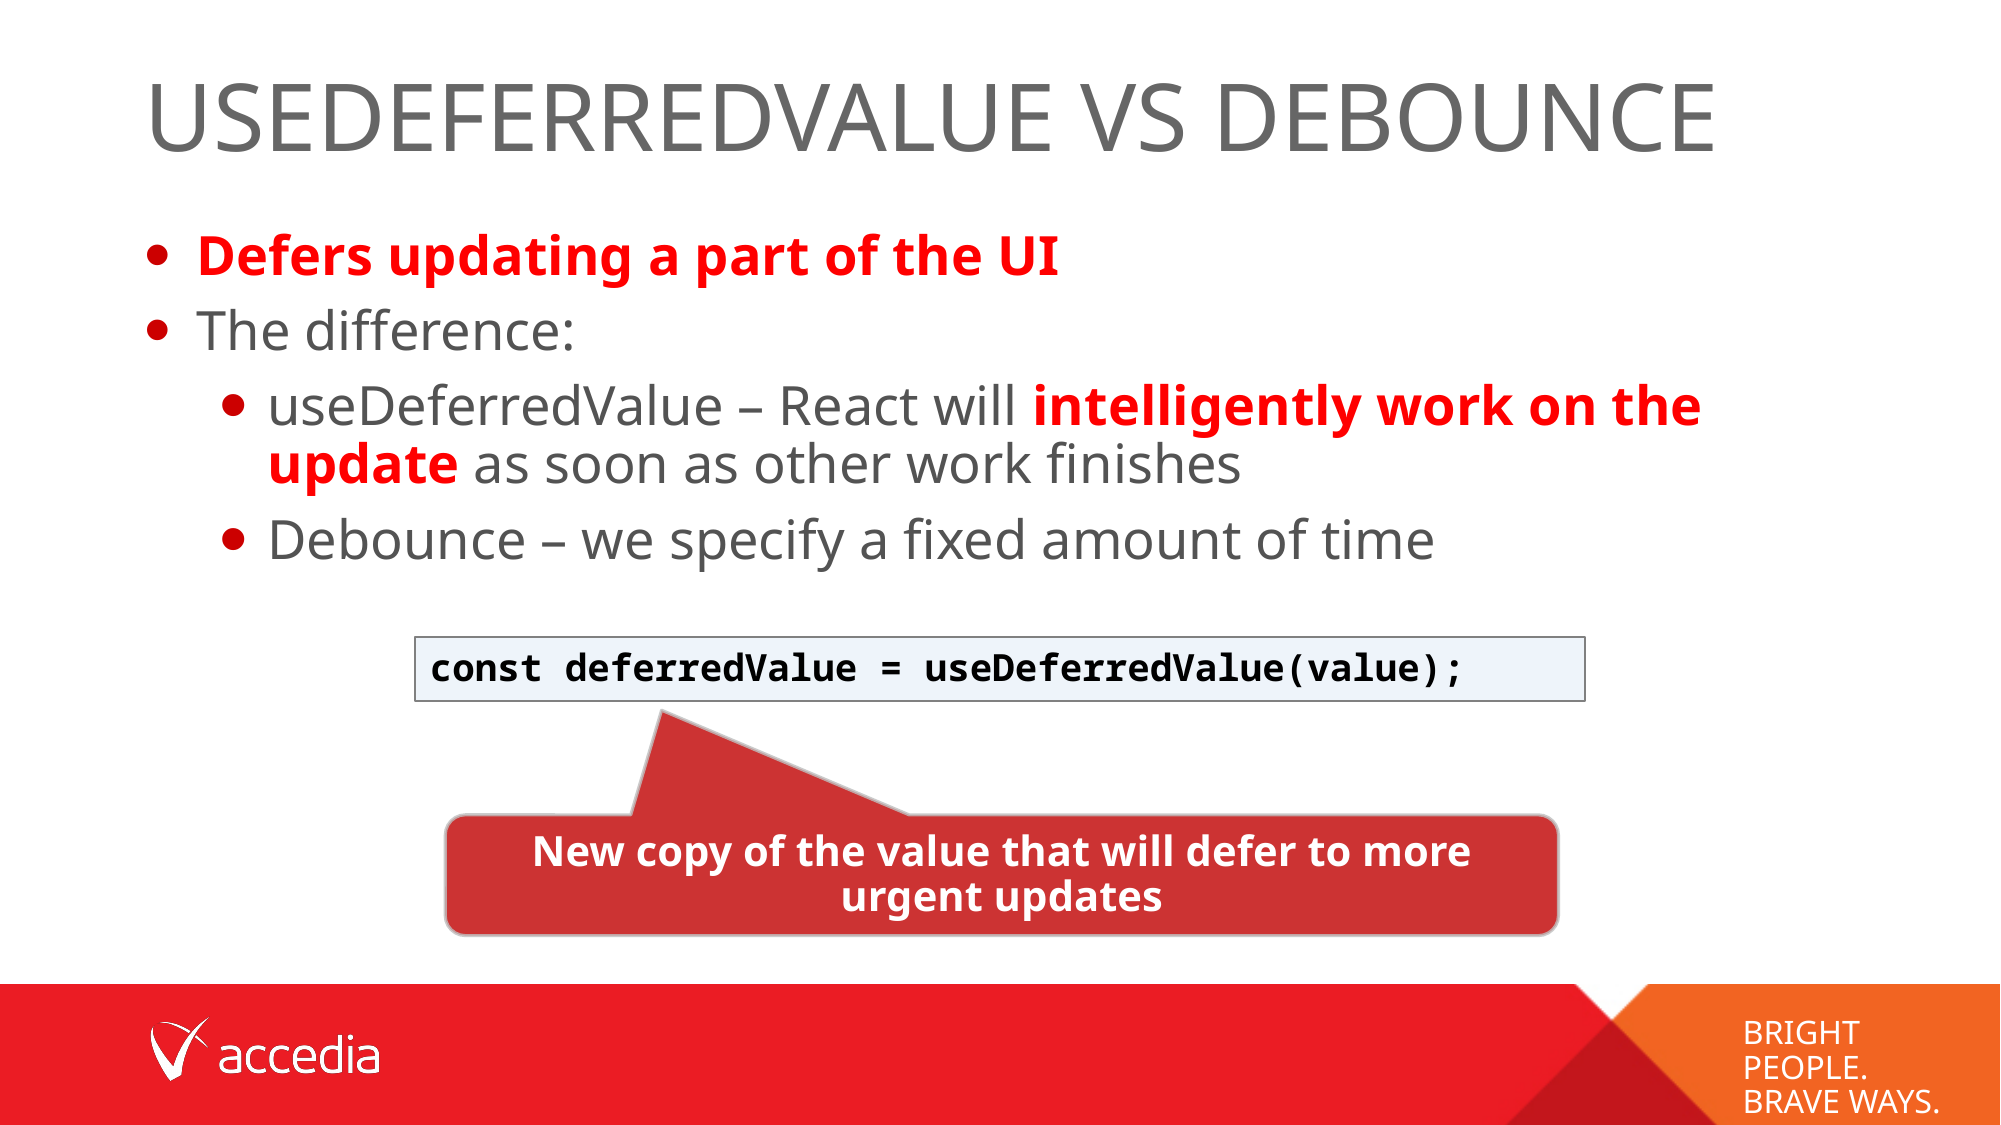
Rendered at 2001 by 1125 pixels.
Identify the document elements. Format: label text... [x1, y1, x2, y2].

text_box const deferredValue = useDeferredValue(value); [415, 637, 1585, 702]
title useDeferredValue vs debounce [136, 46, 1863, 195]
picture [0, 984, 2000, 1125]
text_box New copy of the value that will defer to more urgent updates [443, 708, 1561, 938]
list Defers updating a part of the UI The difference: useDeferredValue – React will intelligently work on the update as soon as other work finishes Debounce – we specify a fixed amount of time [136, 220, 1863, 611]
